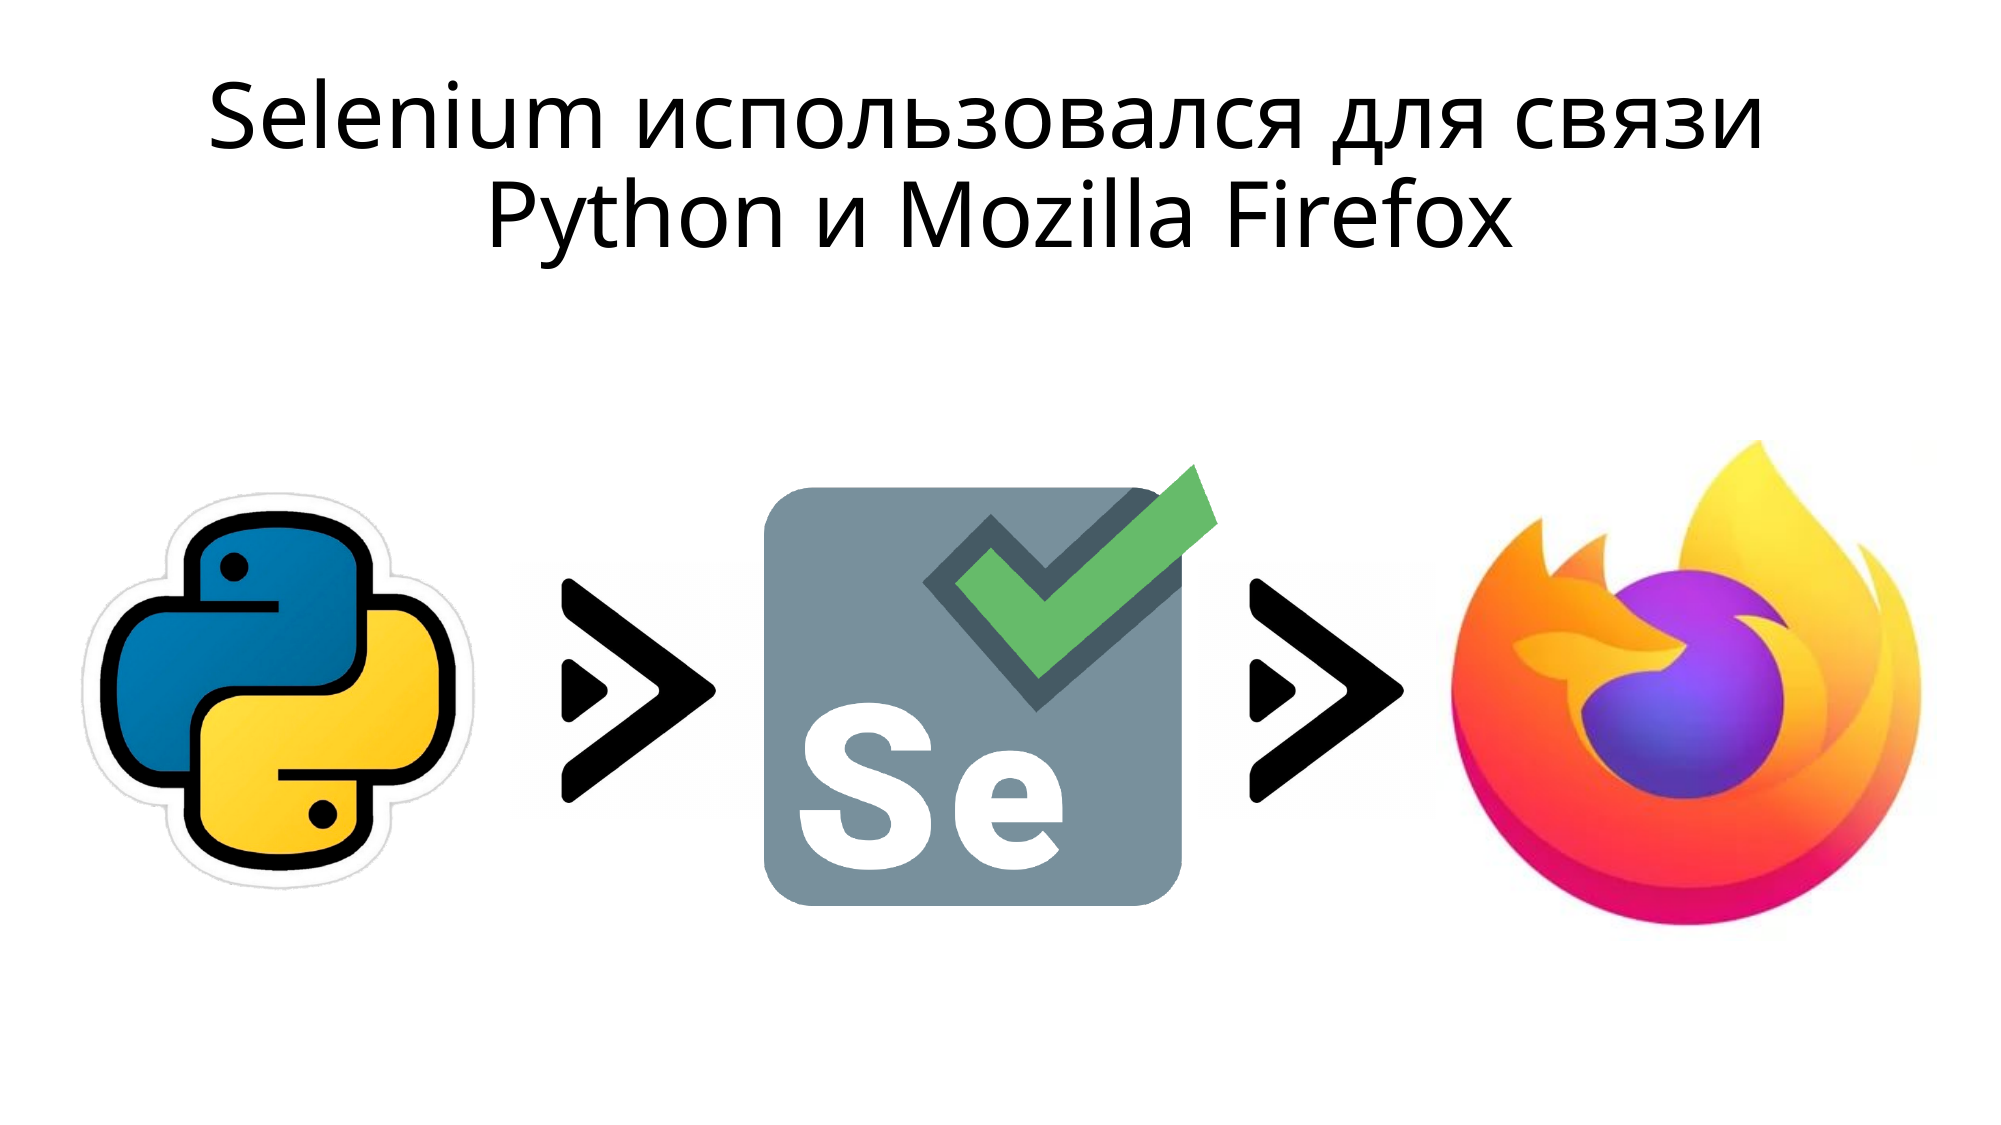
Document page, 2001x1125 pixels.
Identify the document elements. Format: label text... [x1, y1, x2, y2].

picture [510, 404, 1937, 977]
title Selenium использовался для связи Python и Mozilla Firefox [137, 59, 1863, 278]
picture [62, 475, 493, 906]
